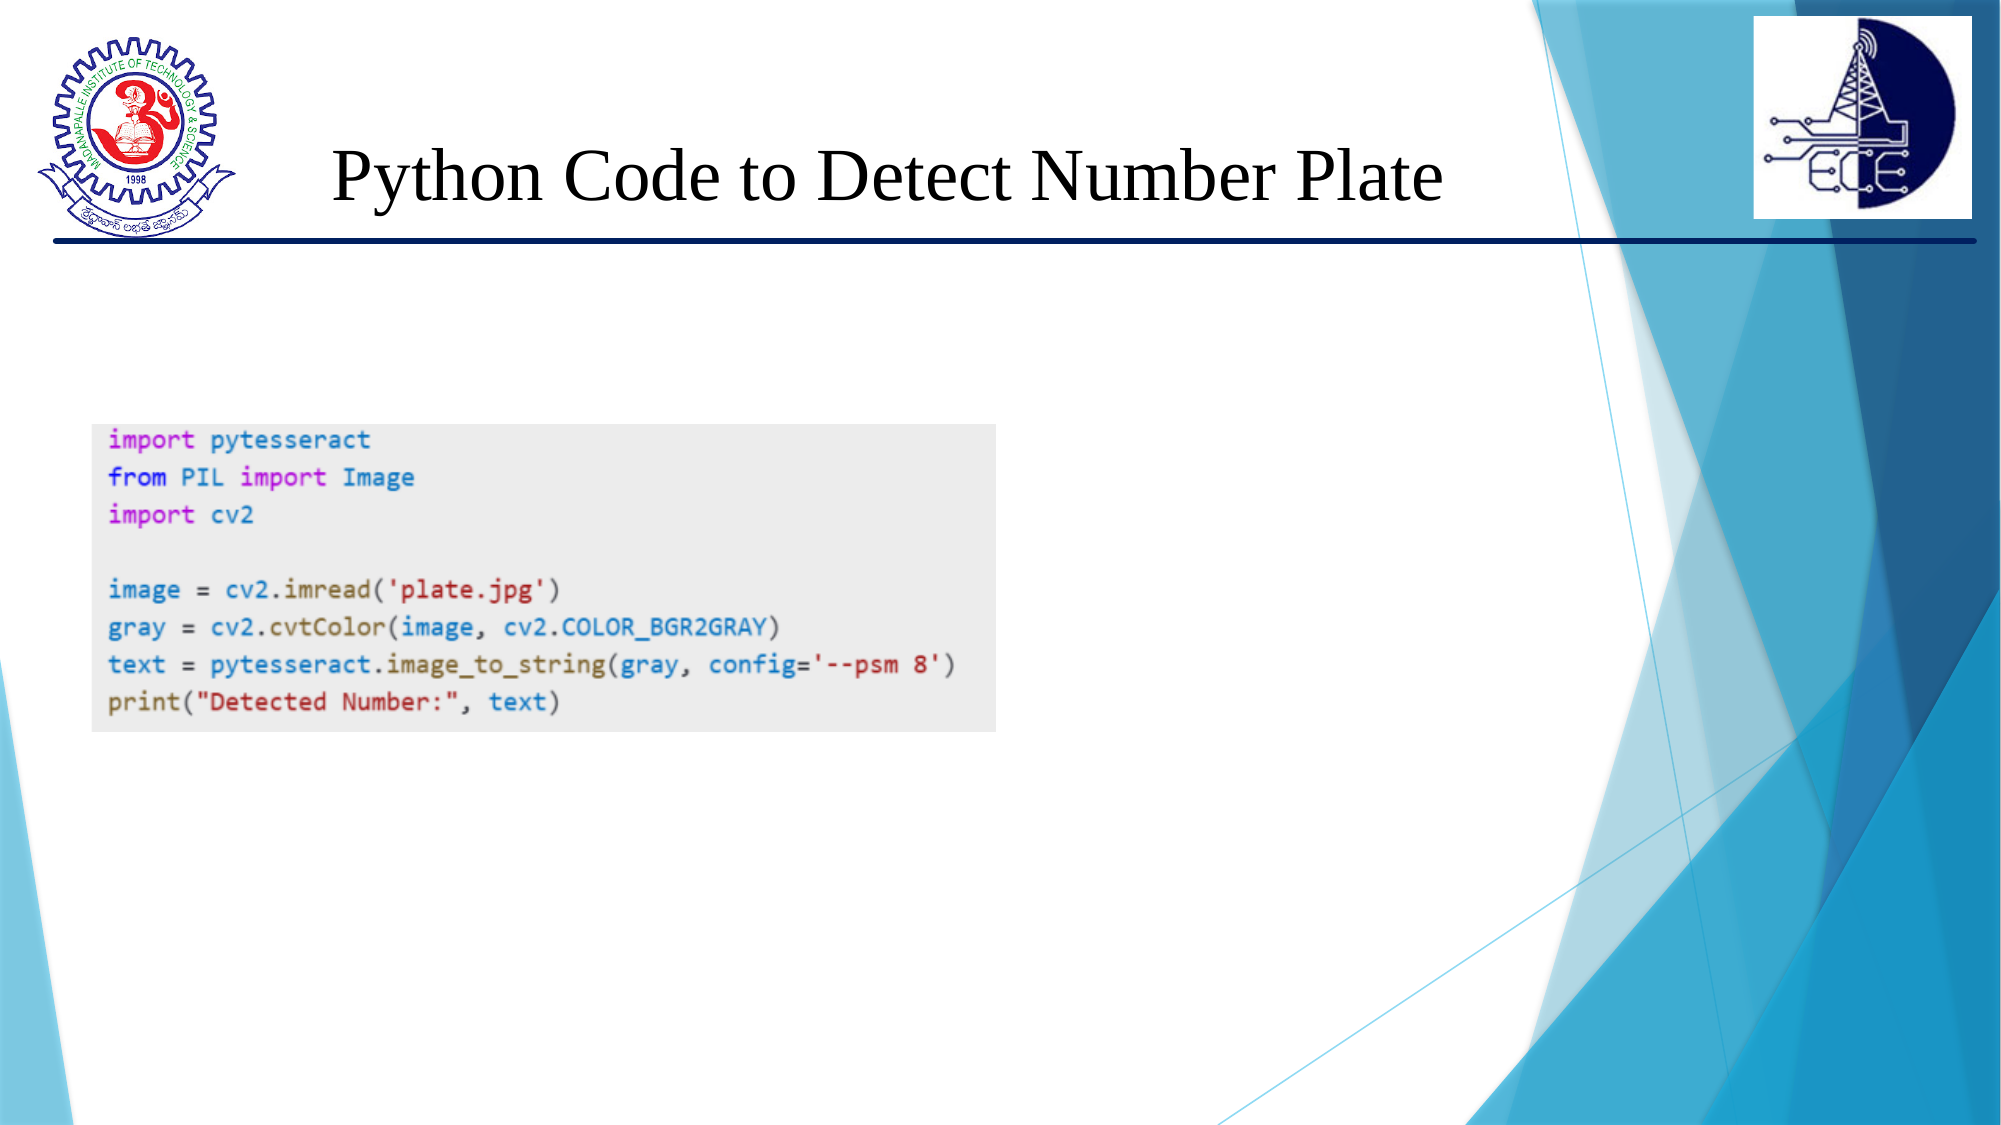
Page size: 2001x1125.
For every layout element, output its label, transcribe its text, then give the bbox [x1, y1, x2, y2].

picture [89, 423, 997, 733]
text_box Python Code to Detect Number Plate [317, 117, 1461, 223]
picture [1752, 15, 1973, 220]
picture [37, 37, 236, 239]
